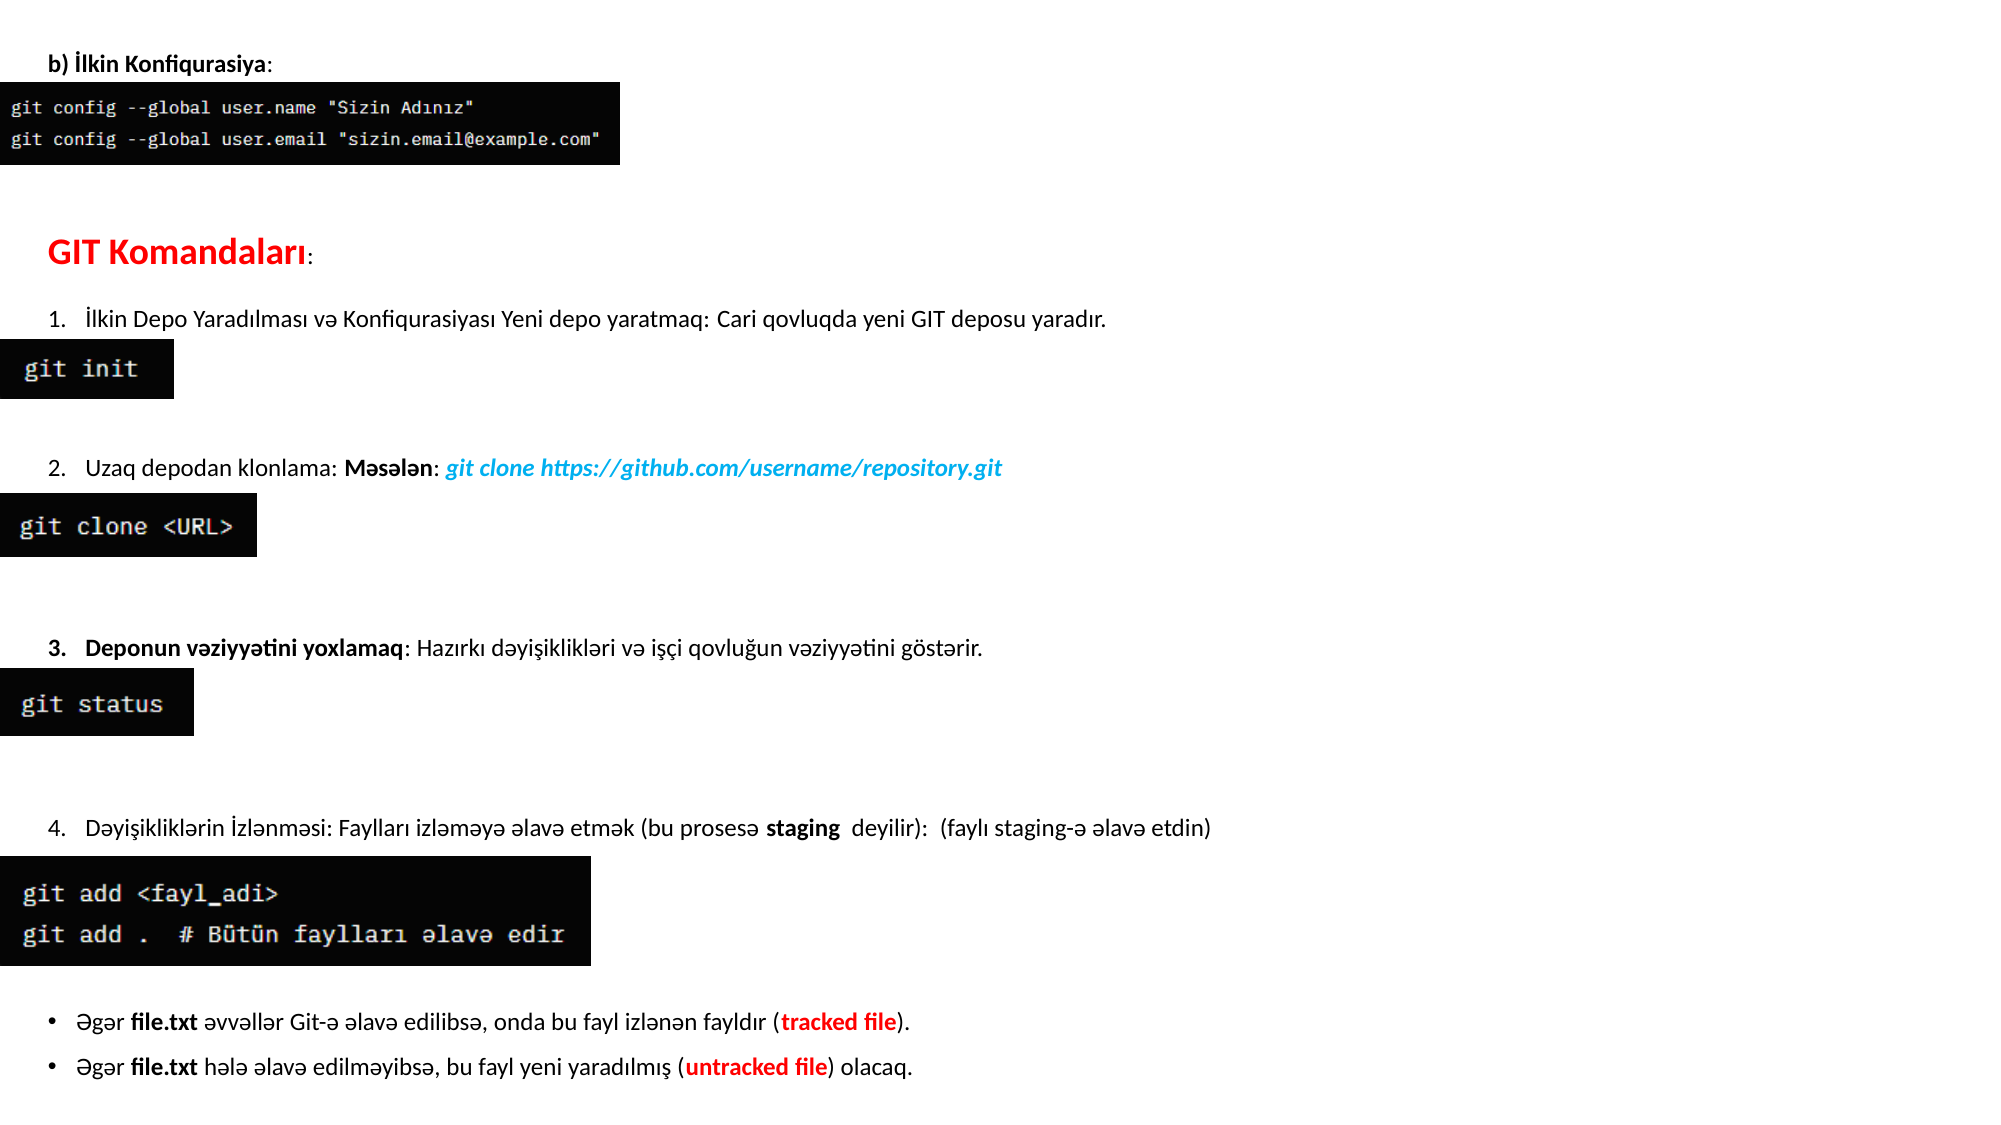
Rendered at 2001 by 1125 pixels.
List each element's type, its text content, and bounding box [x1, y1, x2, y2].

text_box b) İlkin Konfiqurasiya: GIT Komandaları: İlkin Depo Yaradılması və Konfiqurasiyası Yeni depo yaratmaq: Cari qovluqda yeni GIT deposu yaradır. Uzaq depodan klonlama: Məsələn: git clone https://github.com/username/repository.git Deponun vəziyyətini yoxlamaq: Hazırkı dəyişiklikləri və işçi qovluğun vəziyyətini göstərir. Dəyişikliklərin İzlənməsi: Faylları izləməyə əlavə etmək (bu prosesə staging deyilir): (faylı staging-ə əlavə etdin) Əgər file.txt əvvəllər Git-ə əlavə edilibsə, onda bu fayl izlənən fayldır (tracked file). Əgər file.txt hələ əlavə edilməyibsə, bu fayl yeni yaradılmış (untracked file) olacaq. [33, 40, 1973, 1088]
picture [0, 493, 257, 557]
picture [0, 82, 620, 165]
picture [0, 856, 591, 966]
picture [0, 668, 194, 736]
picture [0, 339, 174, 399]
